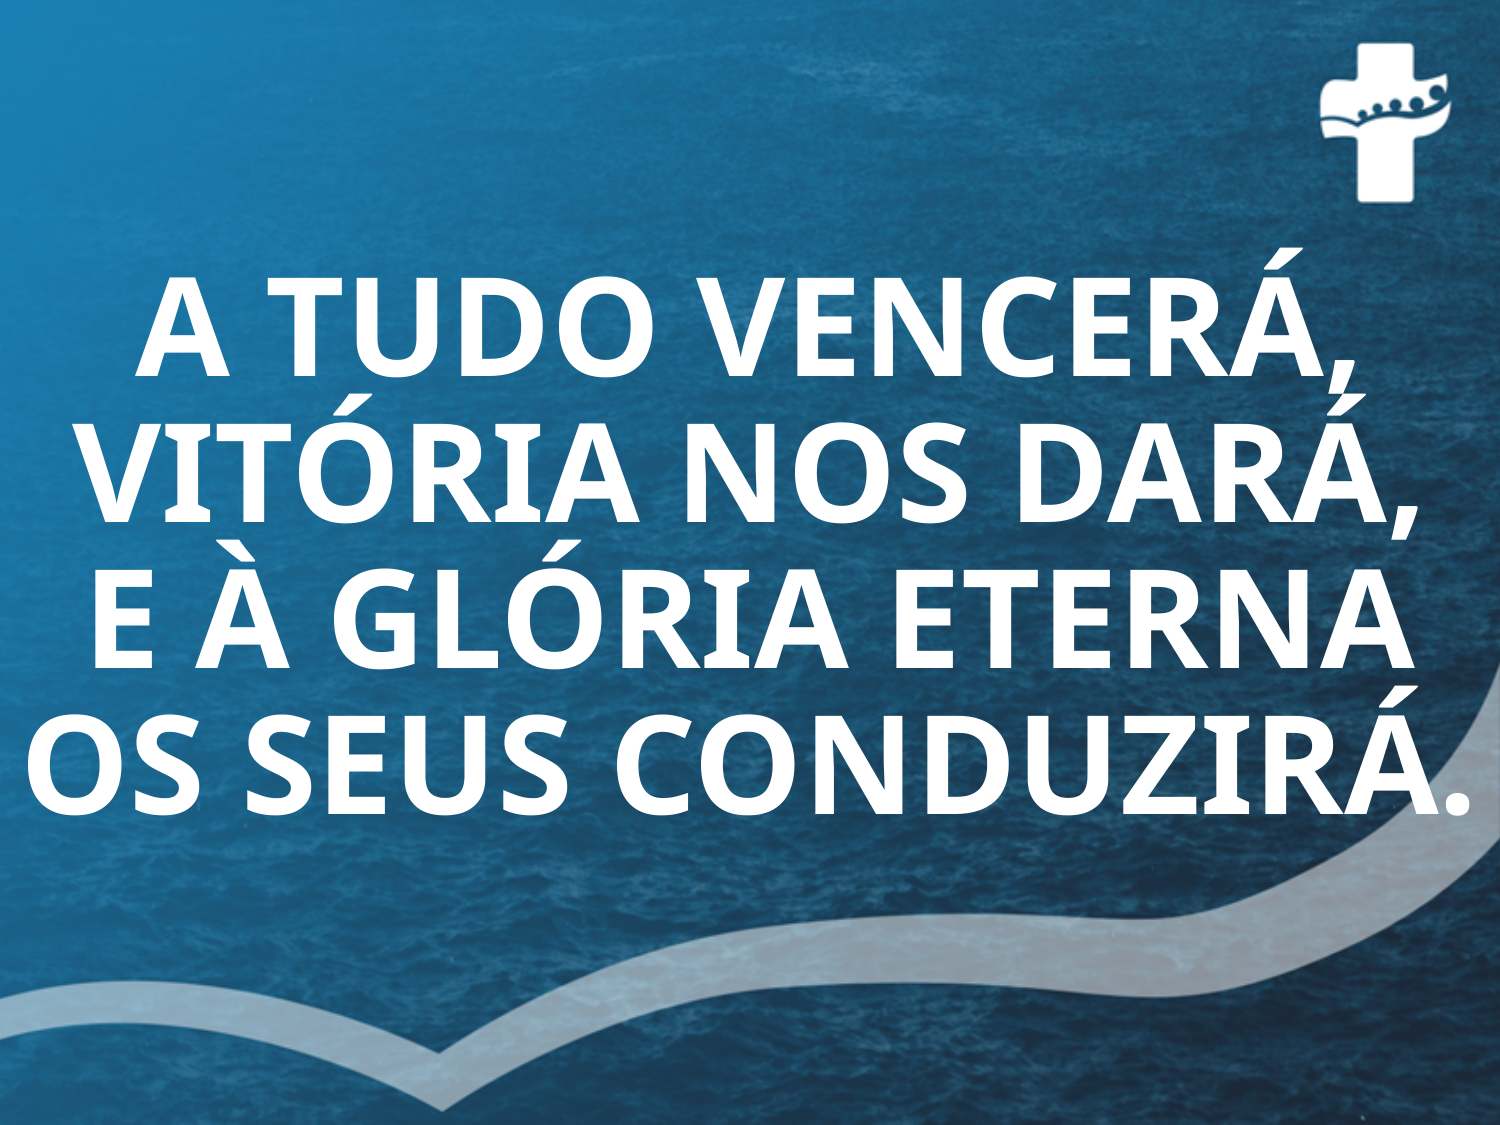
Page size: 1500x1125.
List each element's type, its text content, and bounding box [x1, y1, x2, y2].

picture [0, 0, 1500, 455]
title A TUDO VENCERÁ, VITÓRIA NOS DARÁ, E À GLÓRIA ETERNA OS SEUS CONDUZIRÁ. [0, 455, 1500, 644]
picture [0, 644, 1500, 1125]
